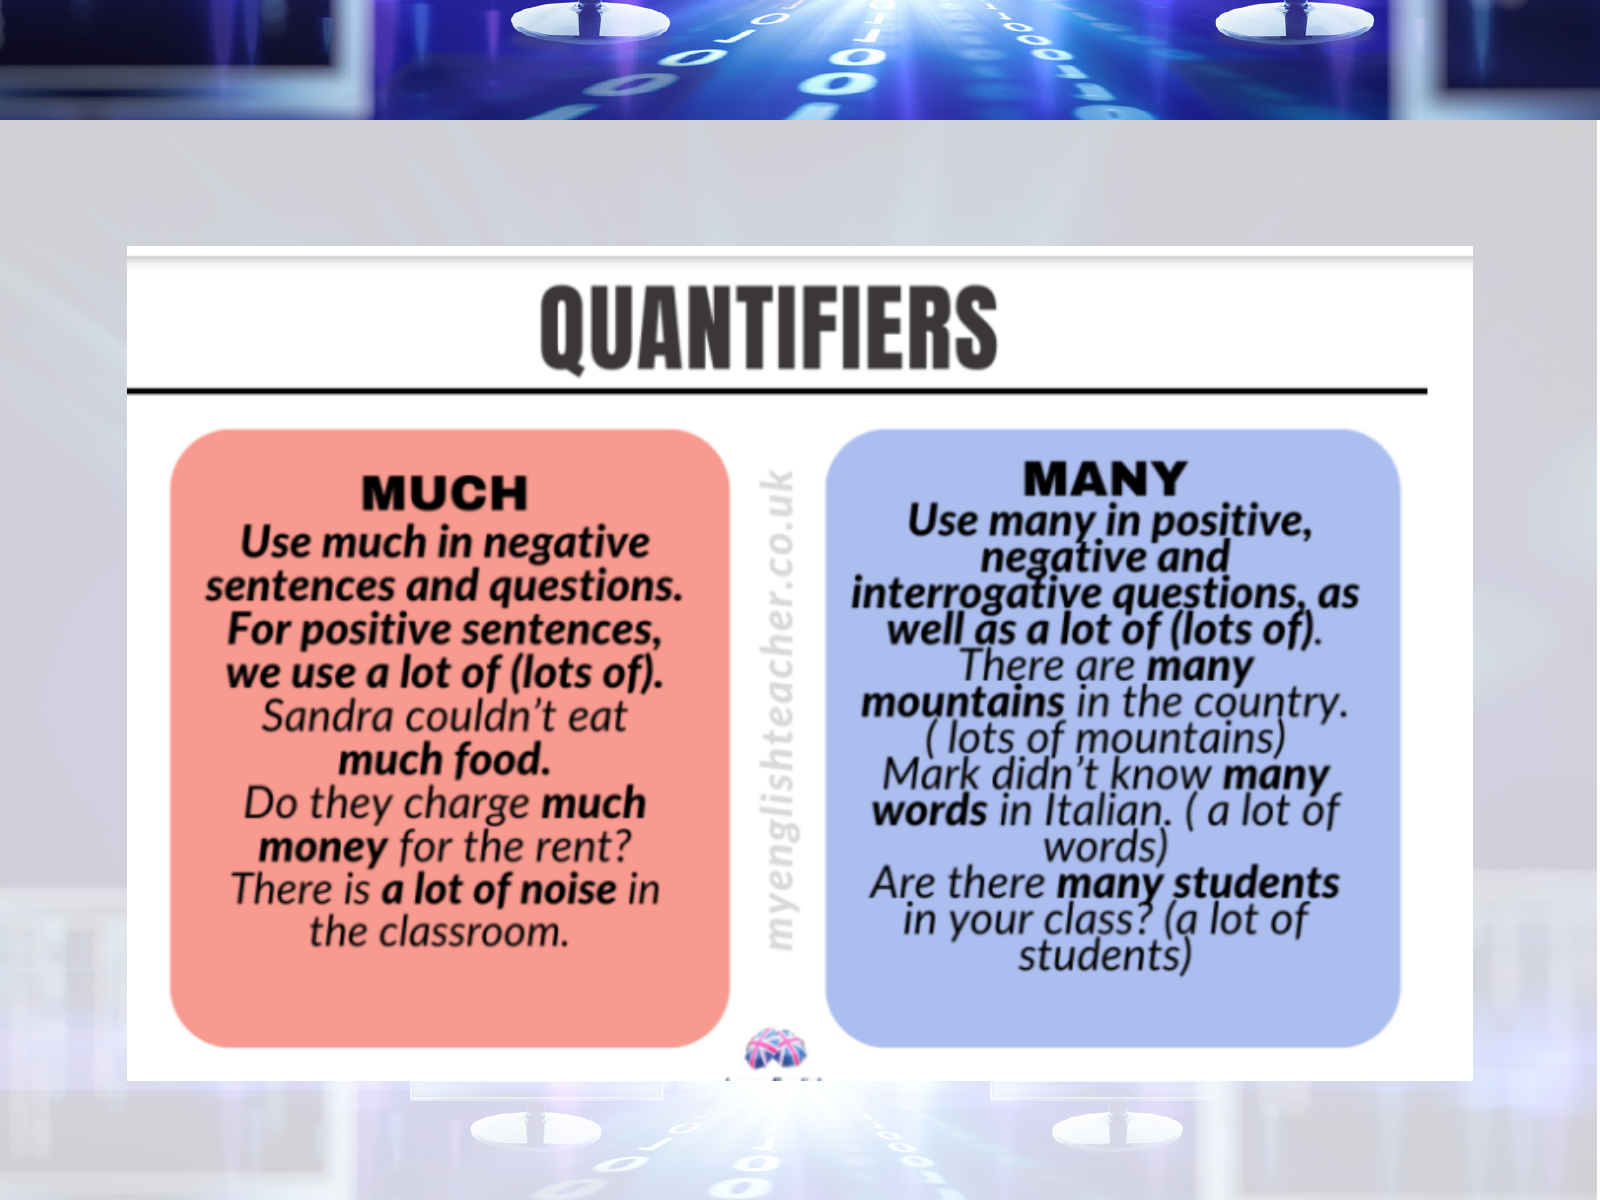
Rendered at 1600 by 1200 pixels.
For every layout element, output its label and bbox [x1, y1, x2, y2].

picture [127, 246, 1473, 1081]
text_box [0, 121, 1597, 1200]
text_box [0, 0, 1600, 121]
